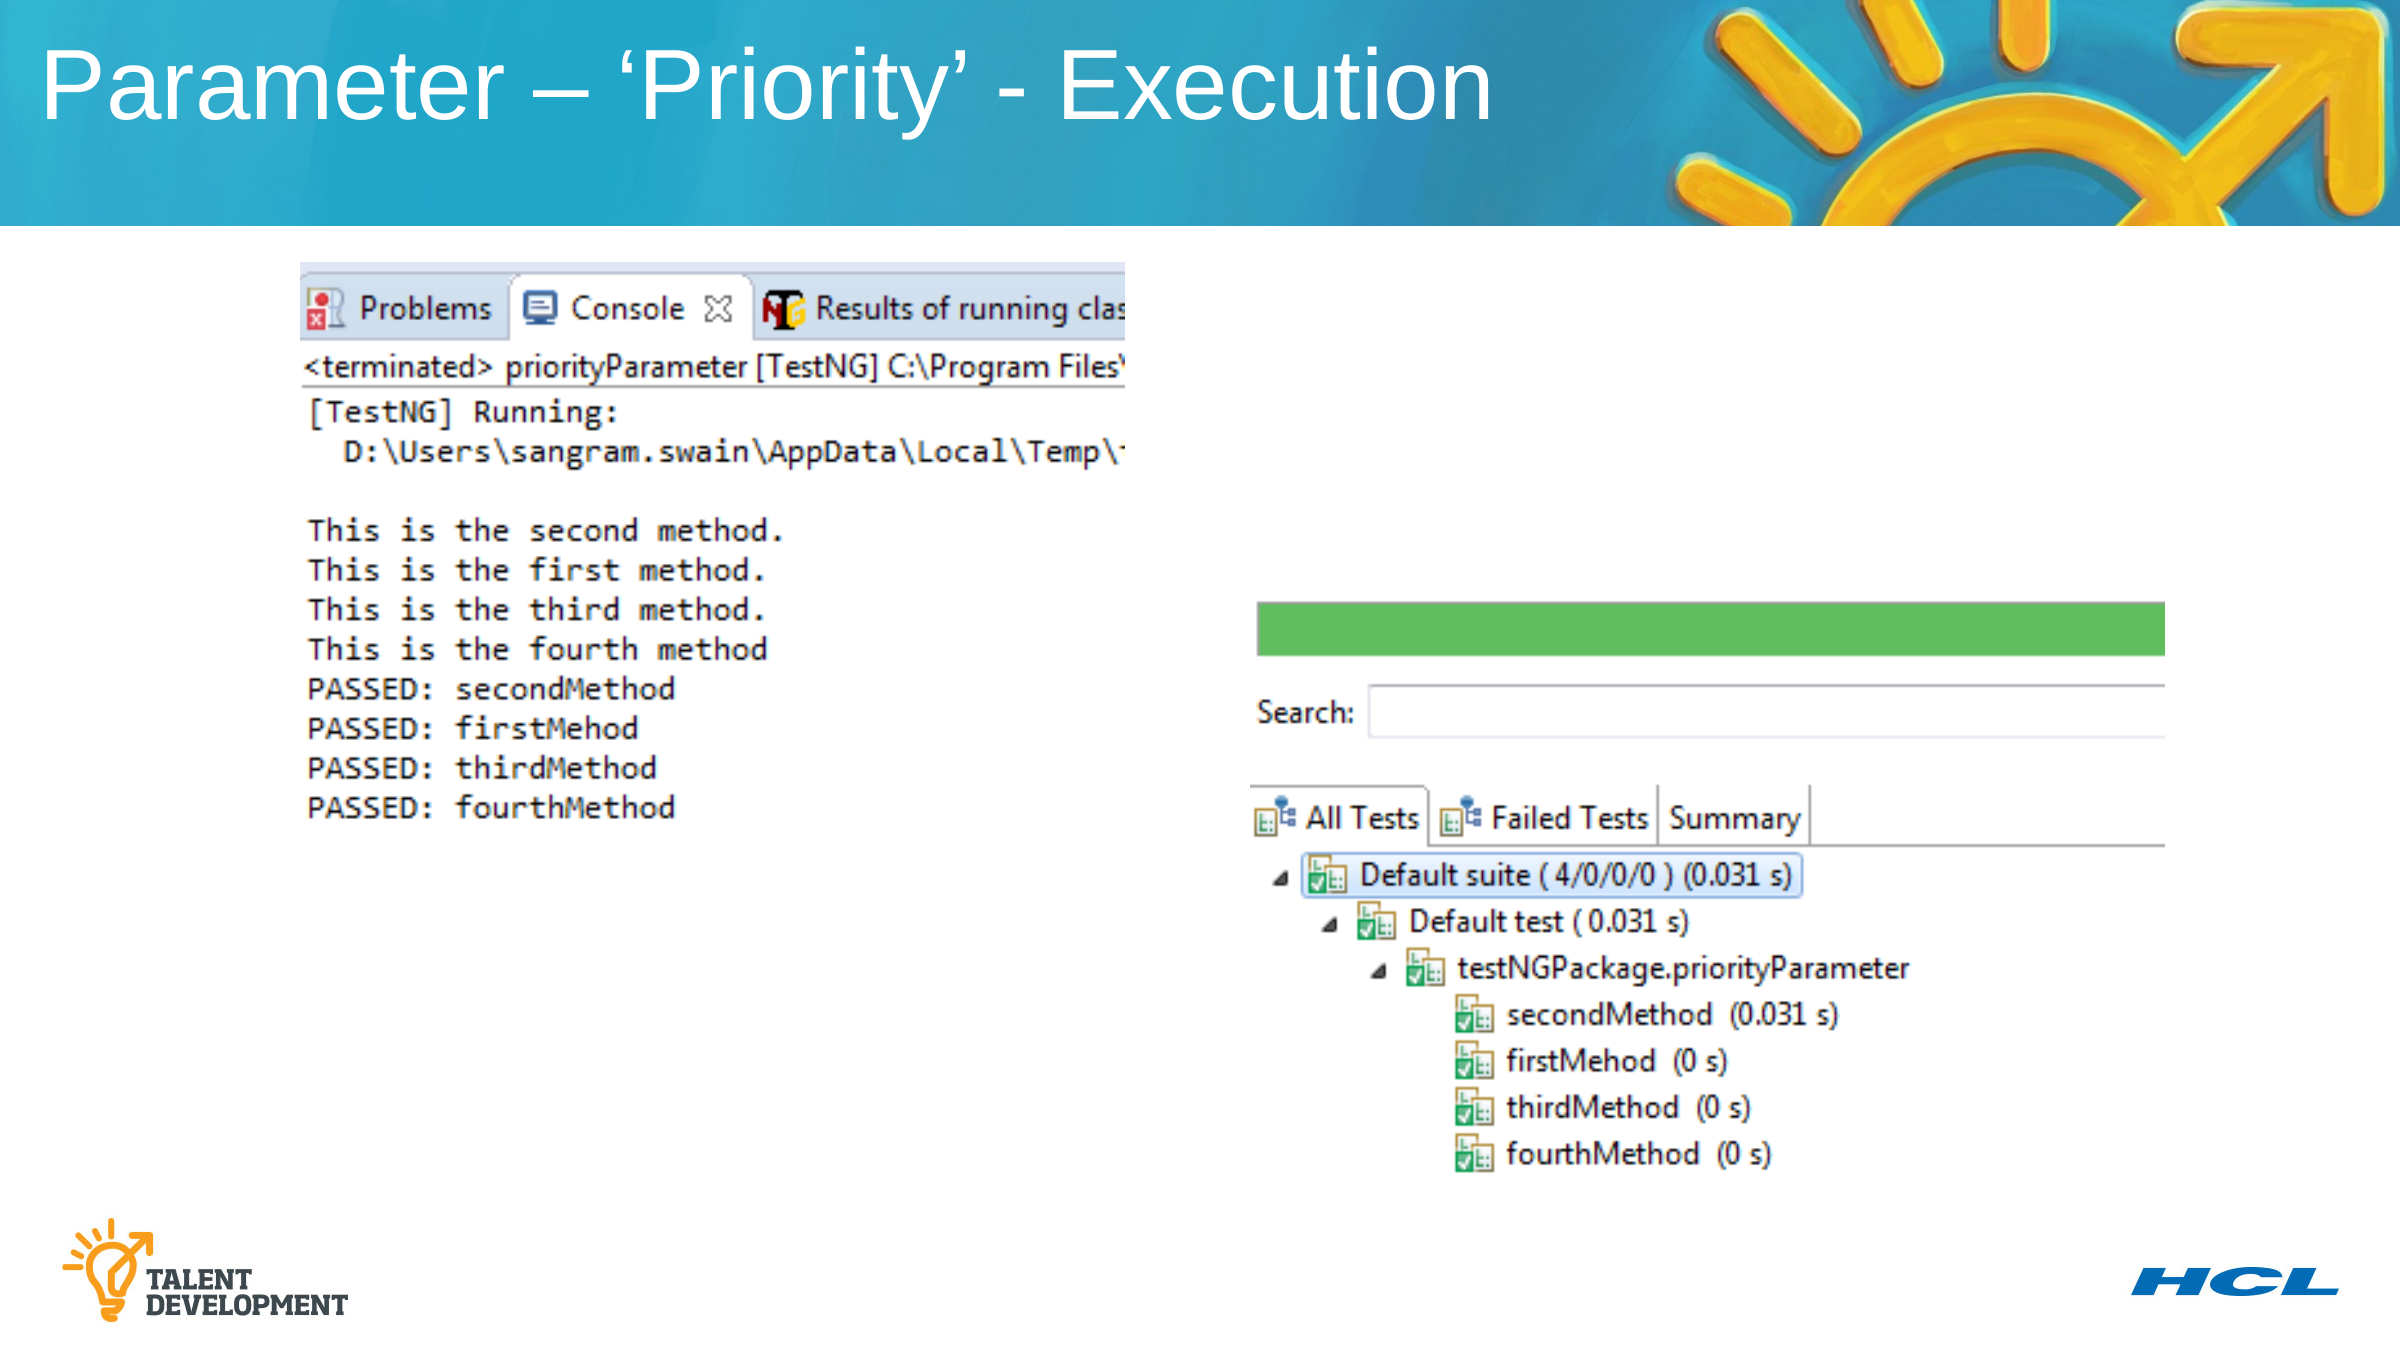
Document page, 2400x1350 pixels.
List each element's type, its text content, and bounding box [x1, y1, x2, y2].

list Parameter – ‘Priority’ - Execution [24, 12, 1675, 138]
picture [1249, 587, 2397, 1350]
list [299, 262, 1126, 856]
picture [0, 0, 2400, 226]
picture [0, 1169, 389, 1350]
